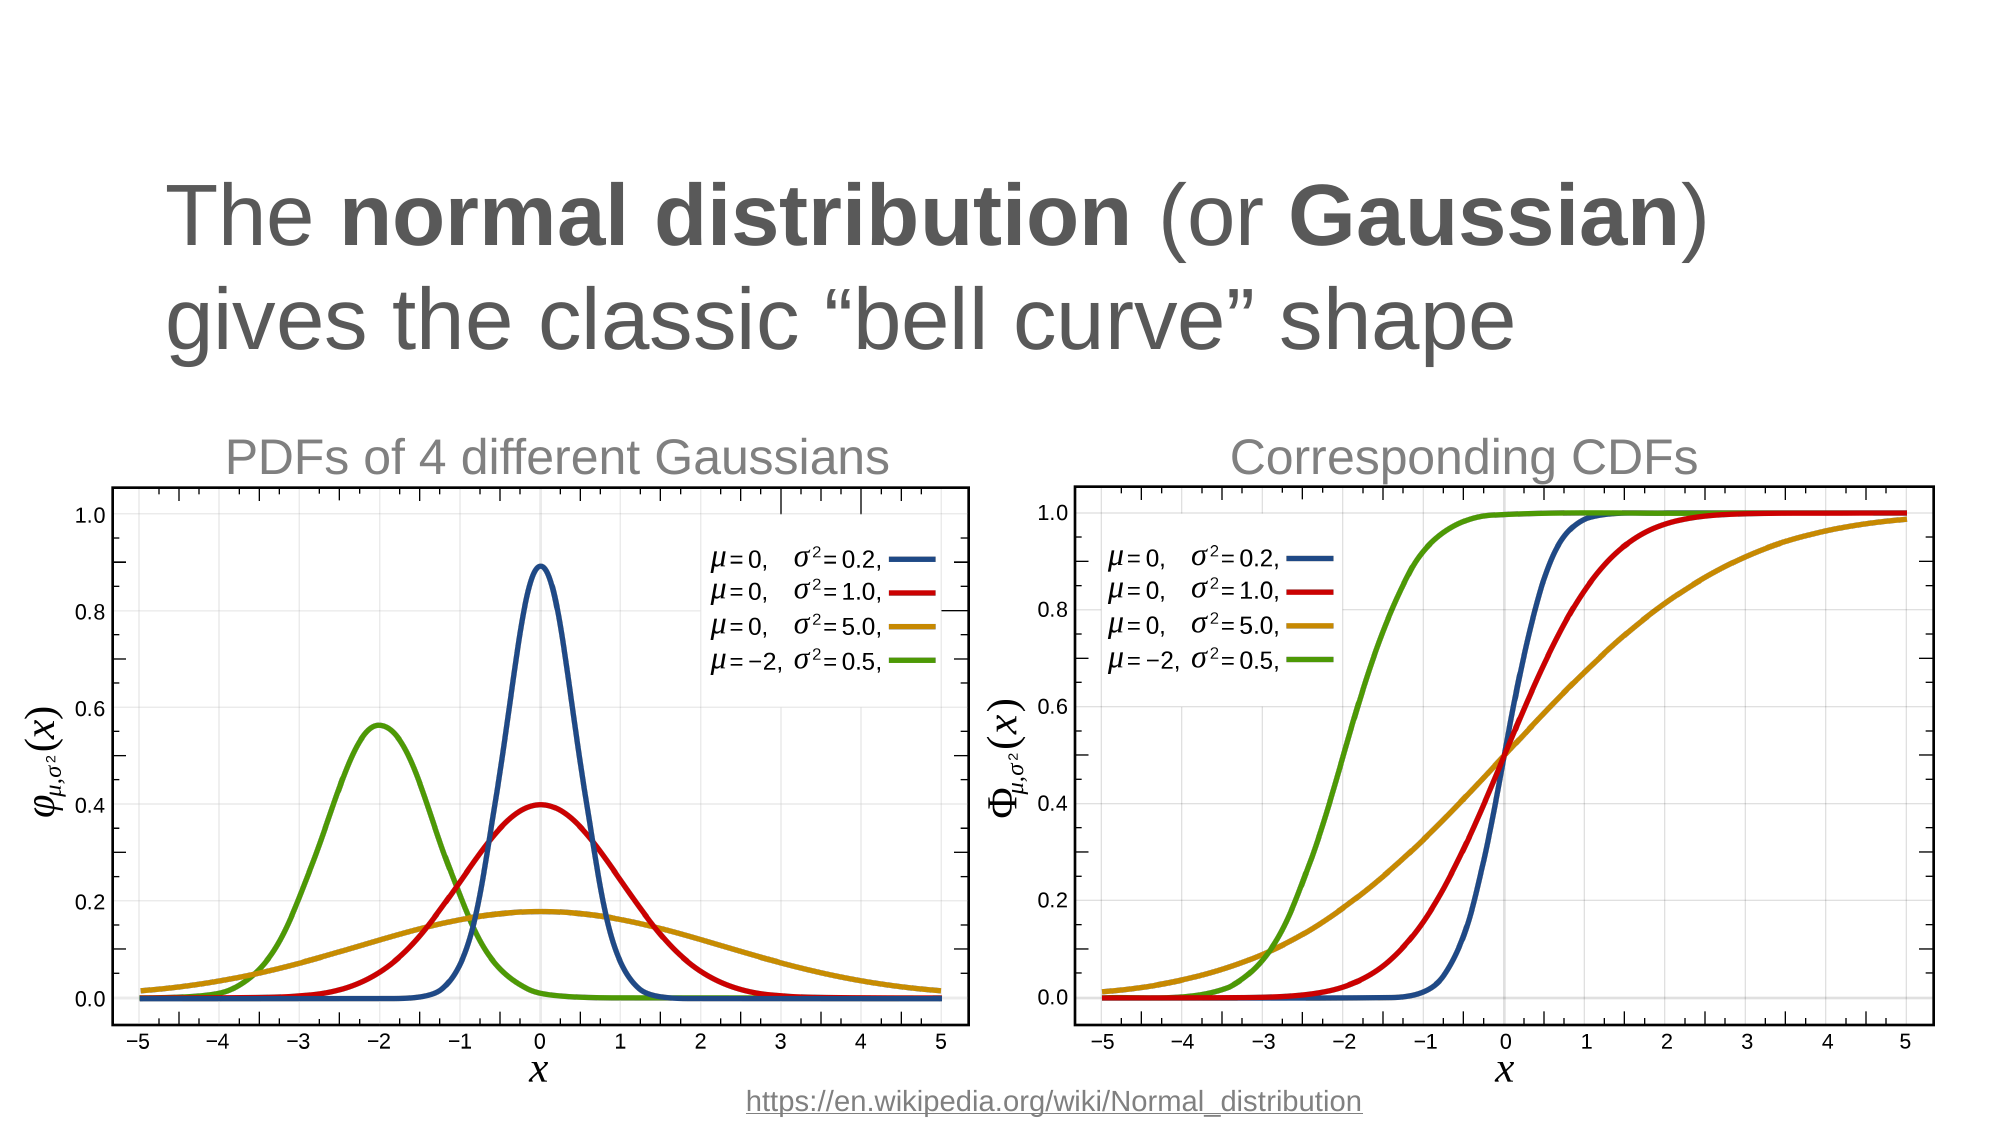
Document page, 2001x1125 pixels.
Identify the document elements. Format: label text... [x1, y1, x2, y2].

text_box Corresponding CDFs [1214, 416, 1714, 473]
text_box https://en.wikipedia.org/wiki/Normal_distribution [730, 1092, 1378, 1125]
title The normal distribution (or Gaussian) gives the classic “bell curve” shape [150, 149, 1875, 375]
text_box PDFs of 4 different Gaussians [210, 416, 906, 474]
picture [19, 473, 1947, 1092]
